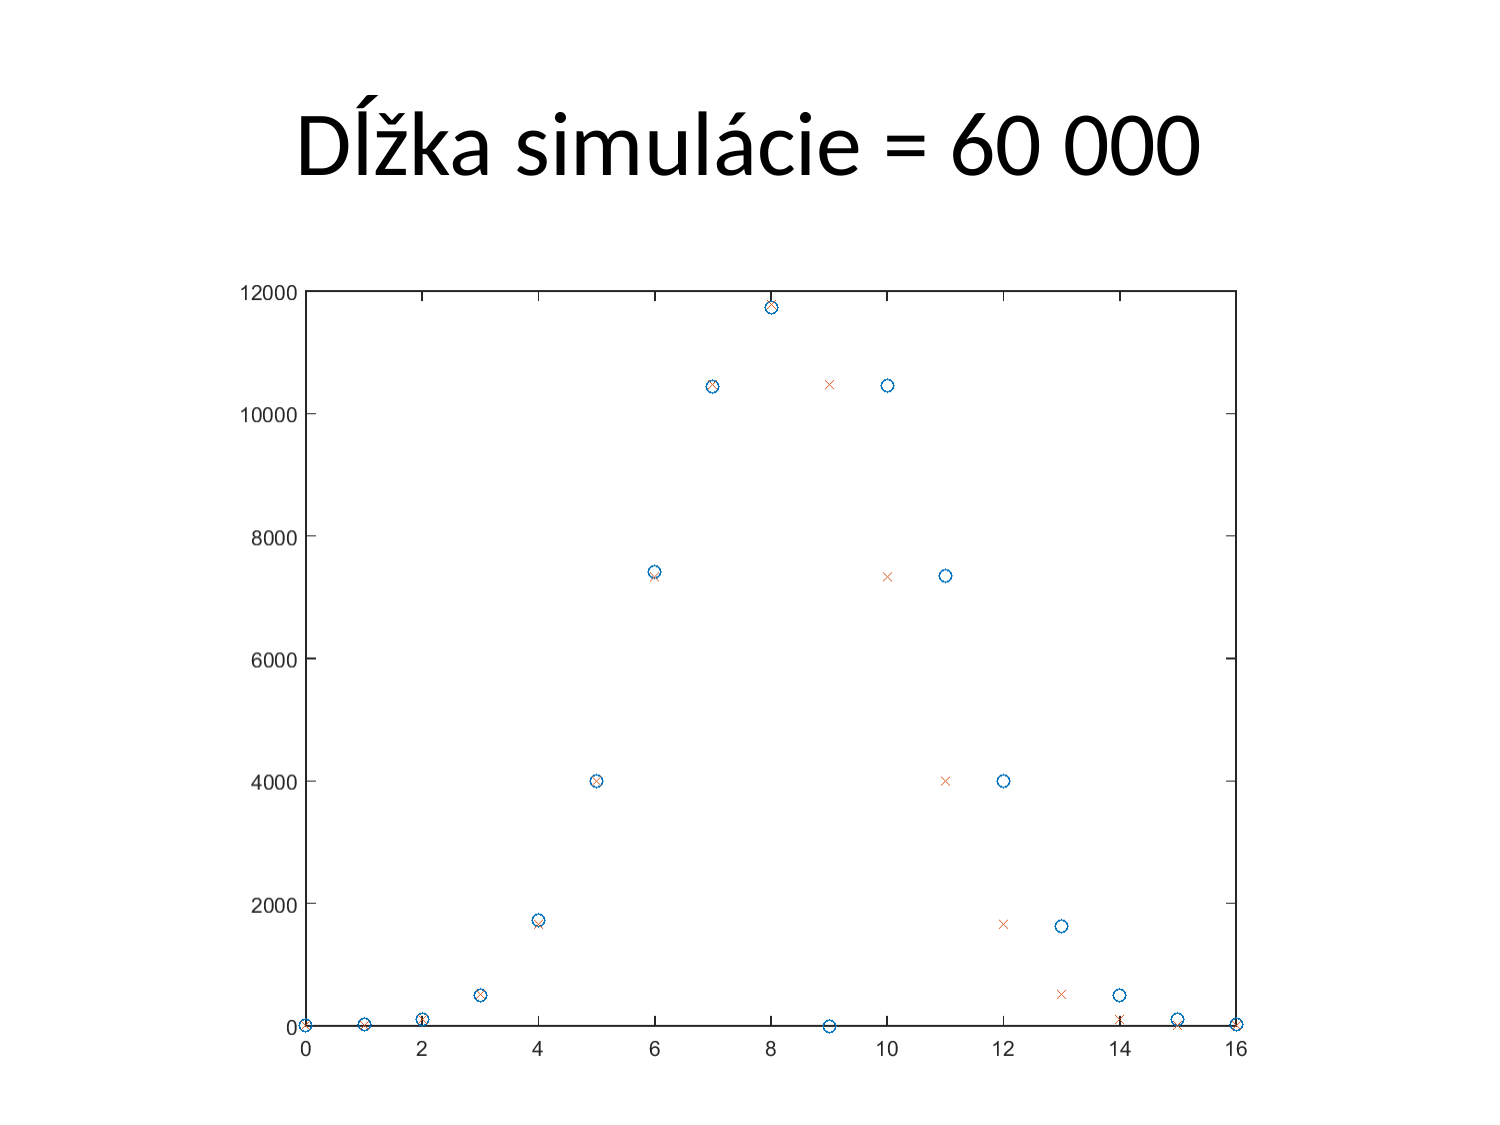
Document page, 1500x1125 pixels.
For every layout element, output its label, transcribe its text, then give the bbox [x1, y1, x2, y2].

picture [149, 224, 1351, 1125]
title Dĺžka simulácie = 60 000 [75, 45, 1425, 233]
